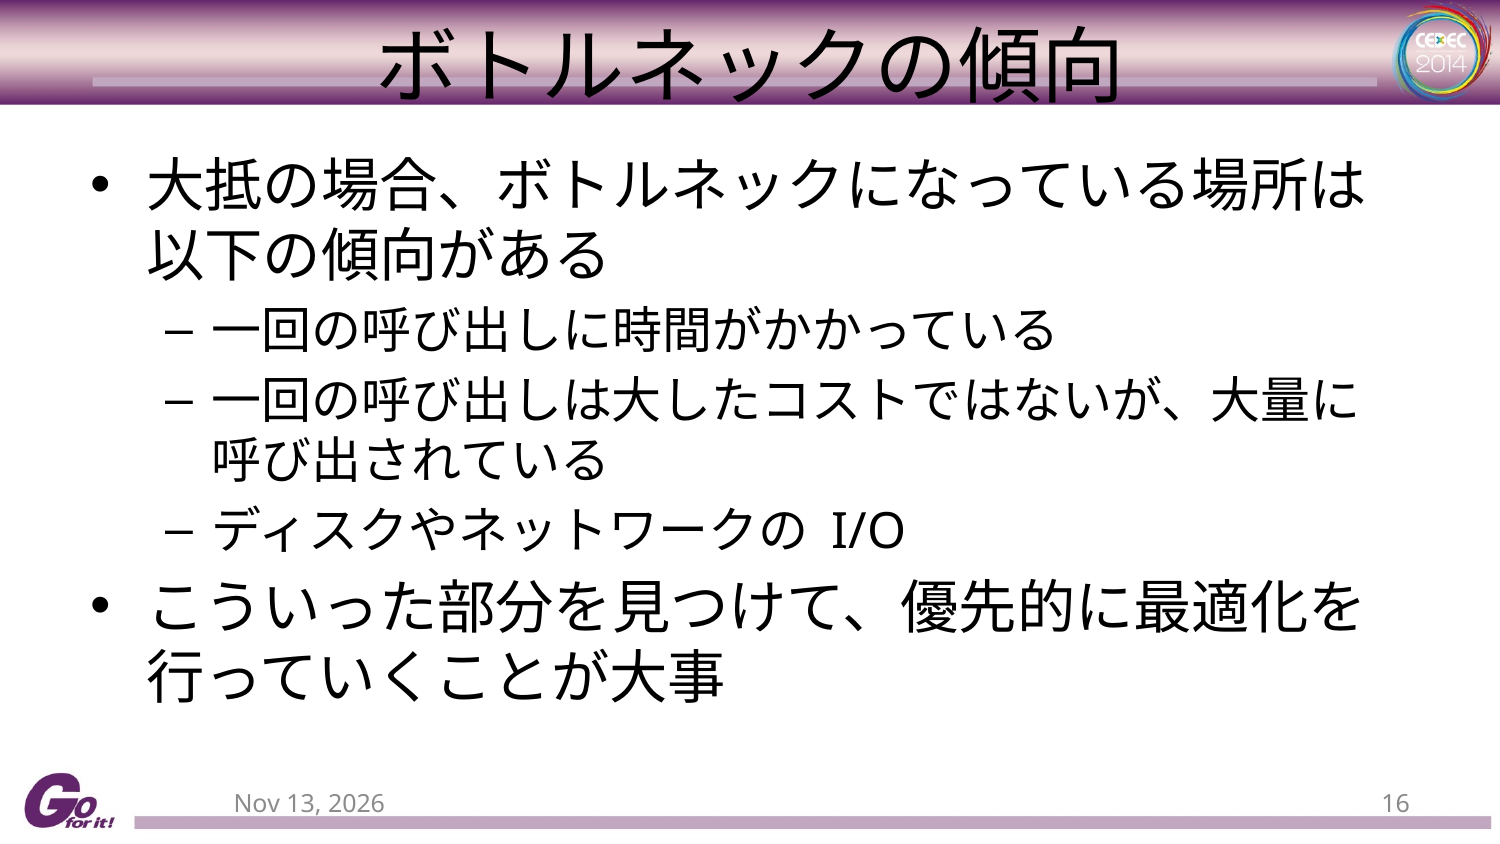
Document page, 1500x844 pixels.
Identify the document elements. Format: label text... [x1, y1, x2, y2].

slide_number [218, 782, 555, 827]
slide_number 16 [1074, 782, 1425, 827]
picture [0, 0, 1500, 844]
title ボトルネックの傾向 [75, 5, 1425, 105]
list 大抵の場合、ボトルネックになっている場所は以下の傾向がある 一回の呼び出しに時間がかかっている 一回の呼び出しは大したコストではないが、大量に呼び出されている ディスクやネットワークの I/O こういった部分を見つけて、優先的に最適化を行っていくことが大事 [74, 140, 1426, 745]
